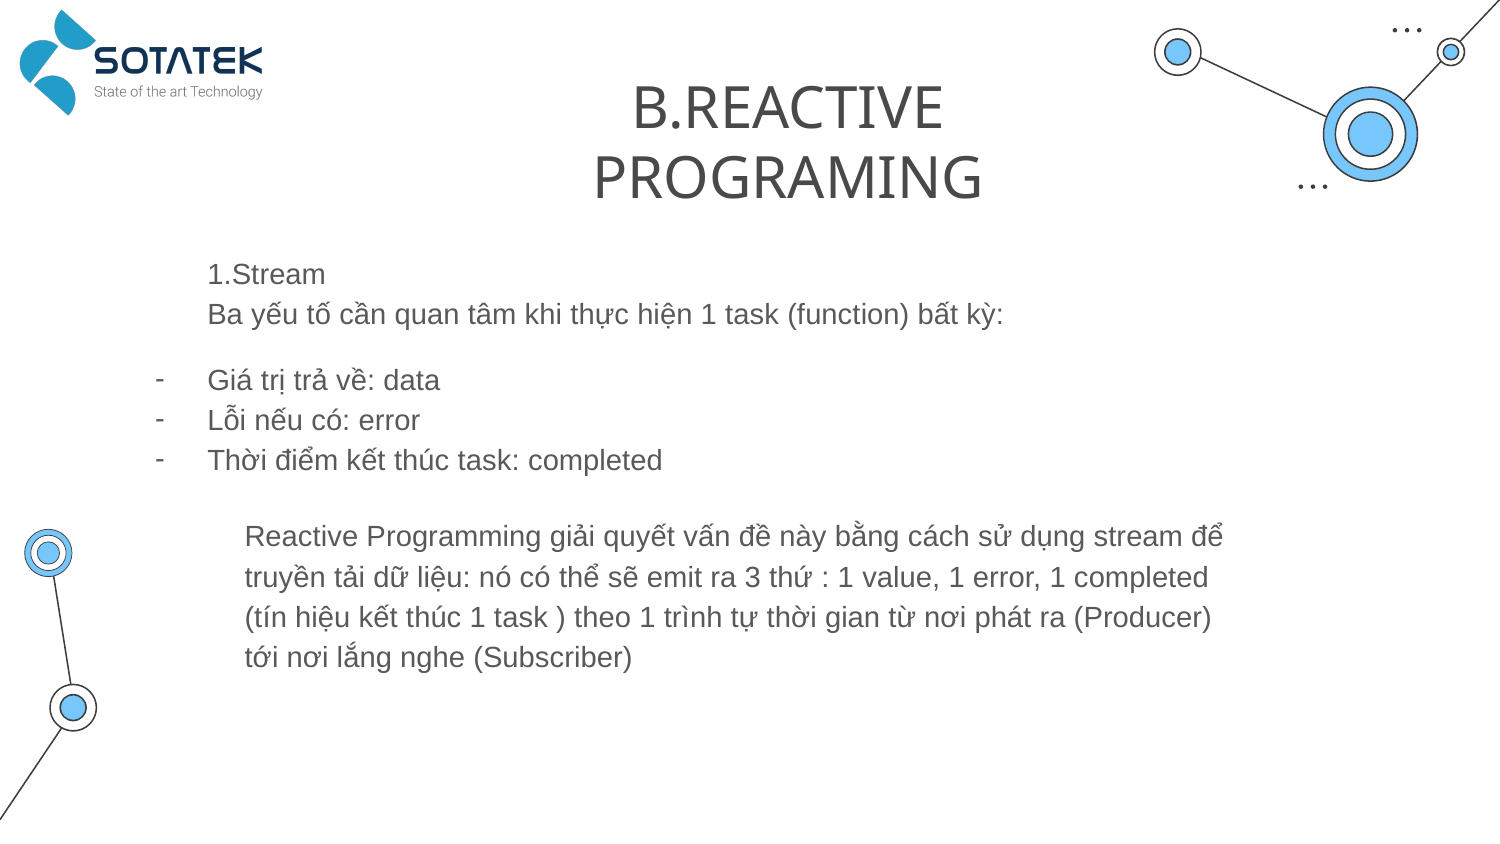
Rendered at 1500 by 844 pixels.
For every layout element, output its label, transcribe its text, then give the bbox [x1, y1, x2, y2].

picture [0, 0, 282, 126]
title B.REACTIVE PROGRAMING [415, 55, 1086, 150]
list 1.Stream Ba yếu tố cần quan tâm khi thực hiện 1 task (function) bất kỳ: Giá trị trả về: data Lỗi nếu có: error Thời điểm kết thúc task: completed [117, 229, 1364, 563]
text_box Reactive Programming giải quyết vấn đề này bằng cách sử dụng stream để truyền tải dữ liệu: nó có thể sẽ emit ra 3 thứ : 1 value, 1 error, 1 completed (tín hiệu kết thúc 1 task ) theo 1 trình tự thời gian từ nơi phát ra (Producer) tới nơi lắng nghe (Subscriber) [229, 497, 1264, 714]
